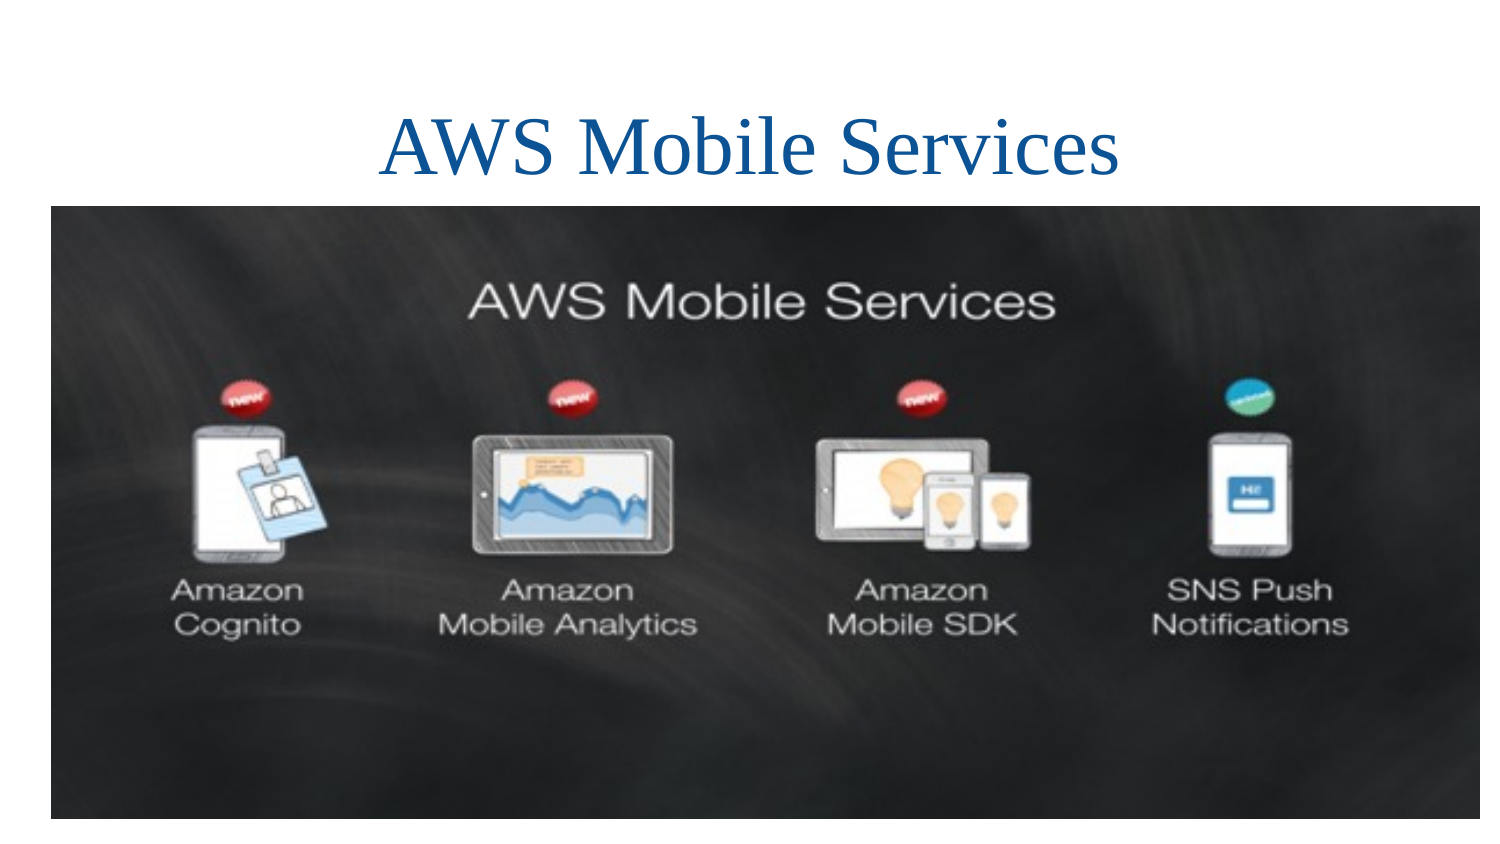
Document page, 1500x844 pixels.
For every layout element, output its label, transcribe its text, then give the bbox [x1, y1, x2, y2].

title AWS Mobile Services [51, 76, 1449, 204]
picture [50, 206, 1480, 819]
